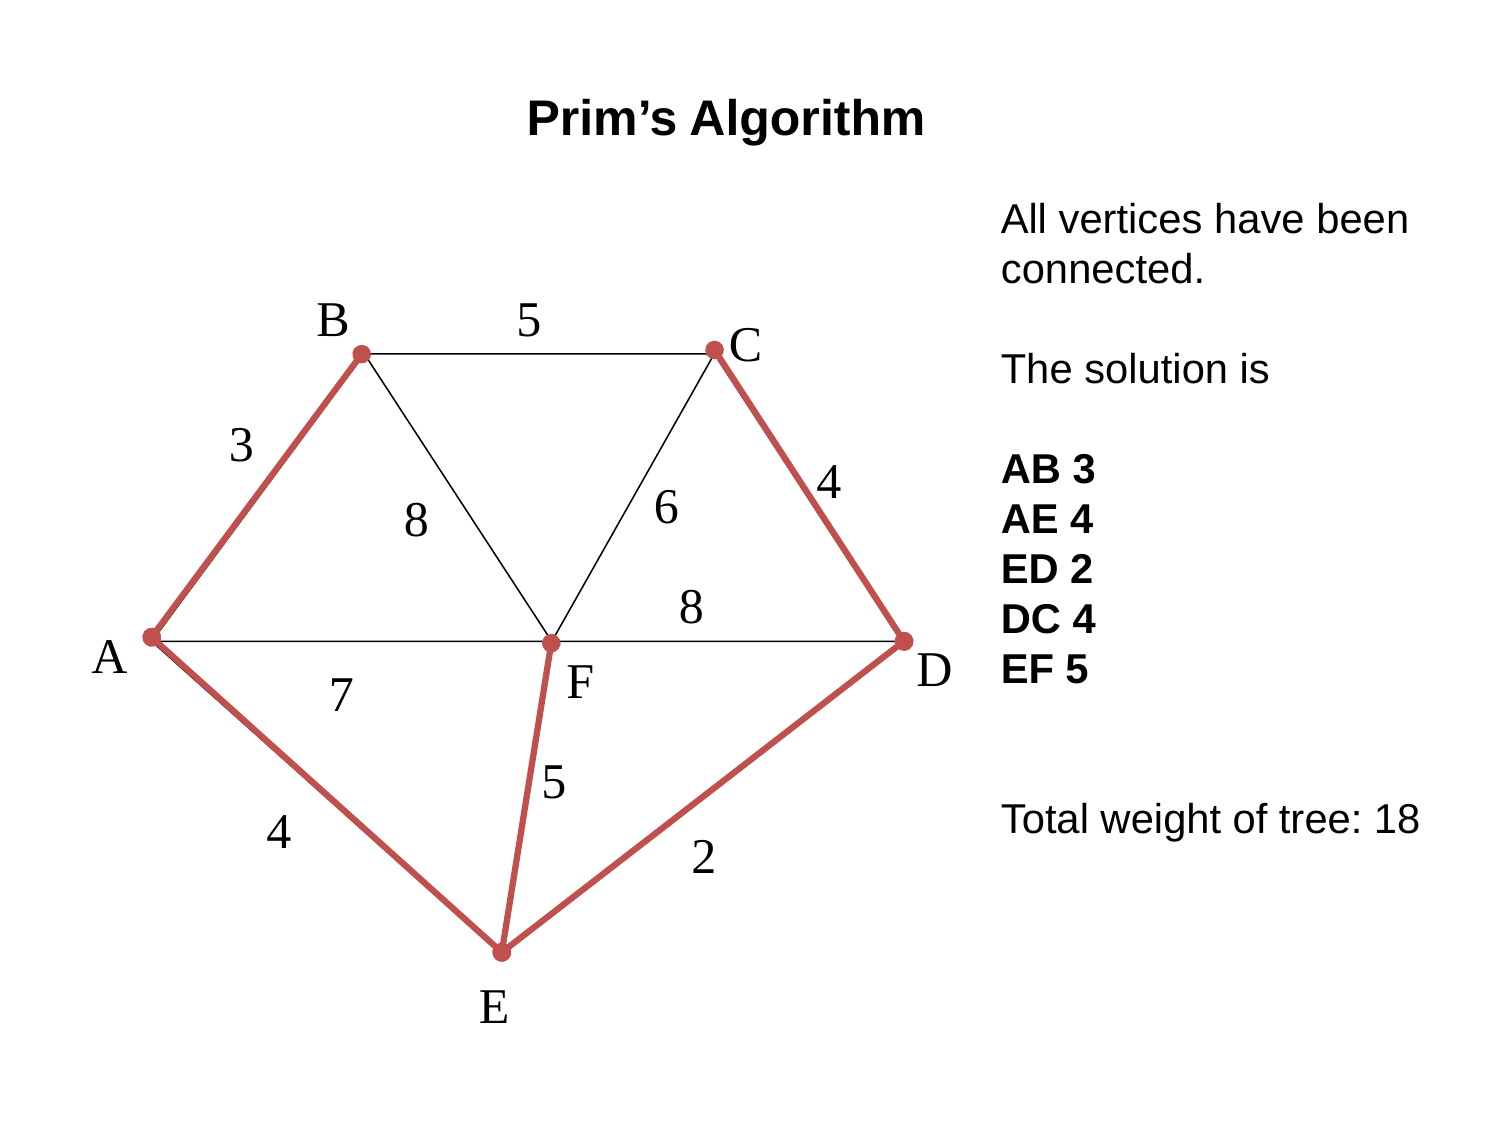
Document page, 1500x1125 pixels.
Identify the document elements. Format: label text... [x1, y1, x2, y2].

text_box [76, 278, 977, 1042]
text_box Prim’s Algorithm [135, 78, 1317, 153]
text_box All vertices have been connected. The solution is AB 3 AE 4 ED 2 DC 4 EF 5 Total weight of tree: 18 [986, 184, 1459, 900]
